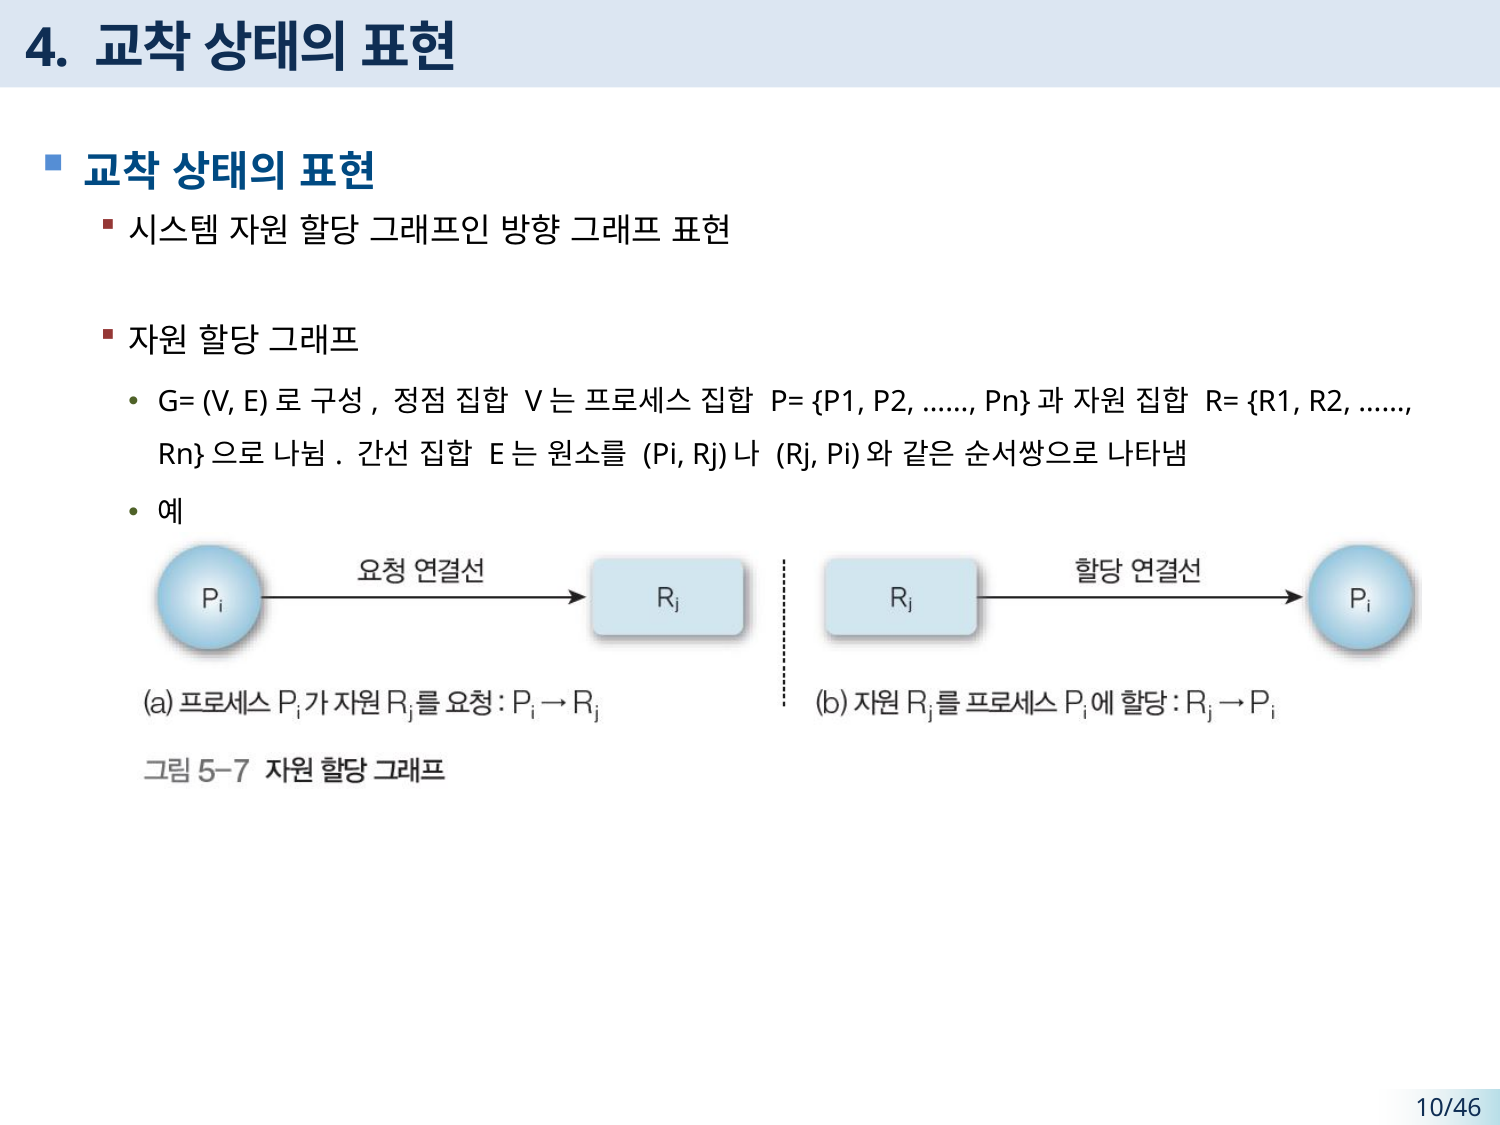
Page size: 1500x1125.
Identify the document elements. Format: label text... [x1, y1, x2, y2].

title 4. 교착 상태의 표현 [10, 5, 1467, 84]
picture [136, 532, 1422, 790]
list 교착 상태의 표현 시스템 자원 할당 그래프인 방향 그래프 표현 자원 할당 그래프 G= (V, E)로 구성, 정점 집합 V는 프로세스 집합 P= {P1, P2, ……, Pn}과 자원 집합 R= {R1, R2, ……, Rn}으로 나뉨. 간선 집합 E는 원소를 (Pi, Rj)나 (Rj, Pi)와 같은 순서쌍으로 나타냄 예 [10, 126, 1481, 1057]
